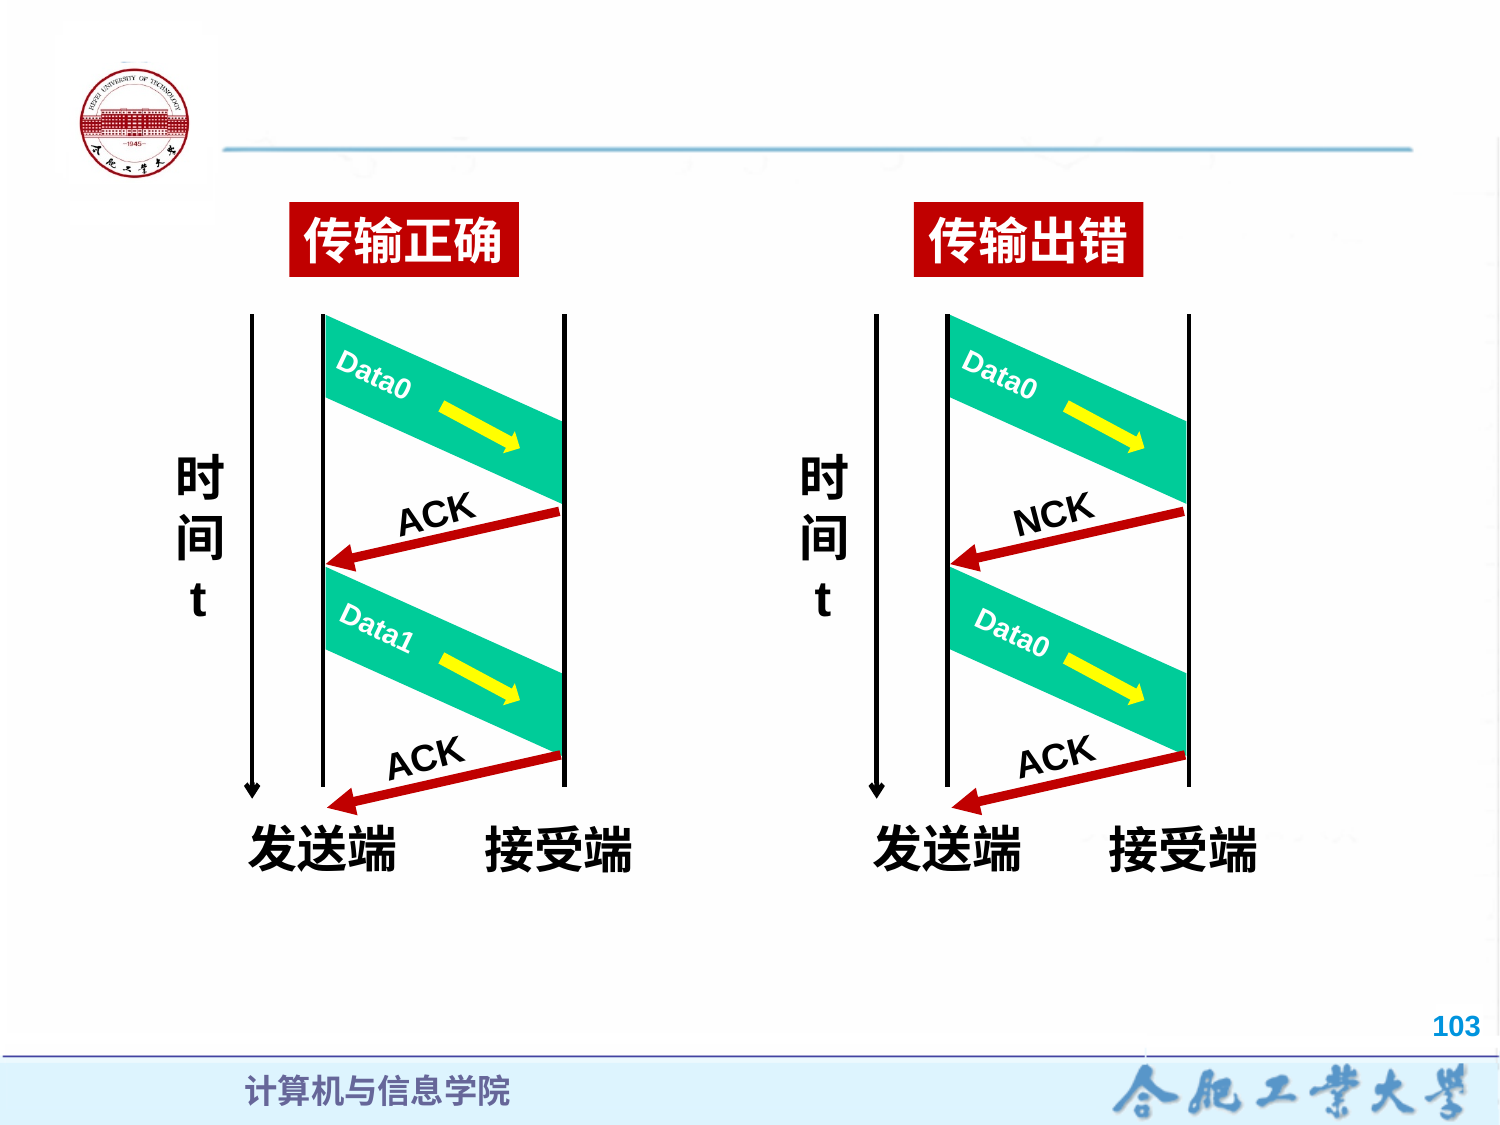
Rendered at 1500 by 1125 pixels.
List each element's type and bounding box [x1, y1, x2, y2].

text_box [395, 379, 410, 398]
text_box [998, 369, 1007, 386]
text_box [1064, 654, 1144, 704]
text_box [1033, 637, 1048, 656]
text_box [372, 369, 381, 386]
text_box [1010, 627, 1020, 644]
text_box [388, 629, 397, 646]
text_box [982, 370, 989, 379]
text_box [952, 566, 1187, 672]
text_box [949, 650, 1187, 808]
text_box [341, 604, 360, 625]
text_box [364, 618, 374, 635]
text_box [233, 810, 413, 886]
text_box [1064, 402, 1144, 452]
text_box [1023, 634, 1032, 651]
text_box [384, 376, 394, 393]
text_box [857, 810, 1038, 886]
text_box [1021, 379, 1036, 398]
text_box [945, 314, 1187, 788]
text_box [1010, 376, 1020, 393]
text_box [1005, 381, 1013, 389]
text_box [361, 365, 370, 382]
text_box [356, 370, 363, 379]
text_box [440, 402, 519, 452]
text_box [469, 810, 650, 886]
picture [0, 0, 1500, 1125]
text_box [359, 623, 367, 631]
text_box [785, 438, 861, 634]
text_box [1093, 810, 1274, 886]
text_box [987, 365, 996, 382]
text_box [913, 202, 1144, 277]
text_box [440, 654, 519, 704]
text_box [952, 314, 1187, 420]
text_box [398, 633, 411, 652]
text_box [976, 609, 995, 630]
text_box [375, 622, 385, 639]
text_box [337, 351, 357, 372]
text_box [289, 202, 519, 277]
text_box [963, 351, 983, 372]
text_box [1018, 639, 1025, 647]
text_box [999, 623, 1008, 640]
text_box [379, 381, 387, 389]
text_box [994, 628, 1001, 637]
text_box [160, 438, 237, 634]
text_box [383, 634, 390, 643]
text_box [319, 314, 563, 808]
